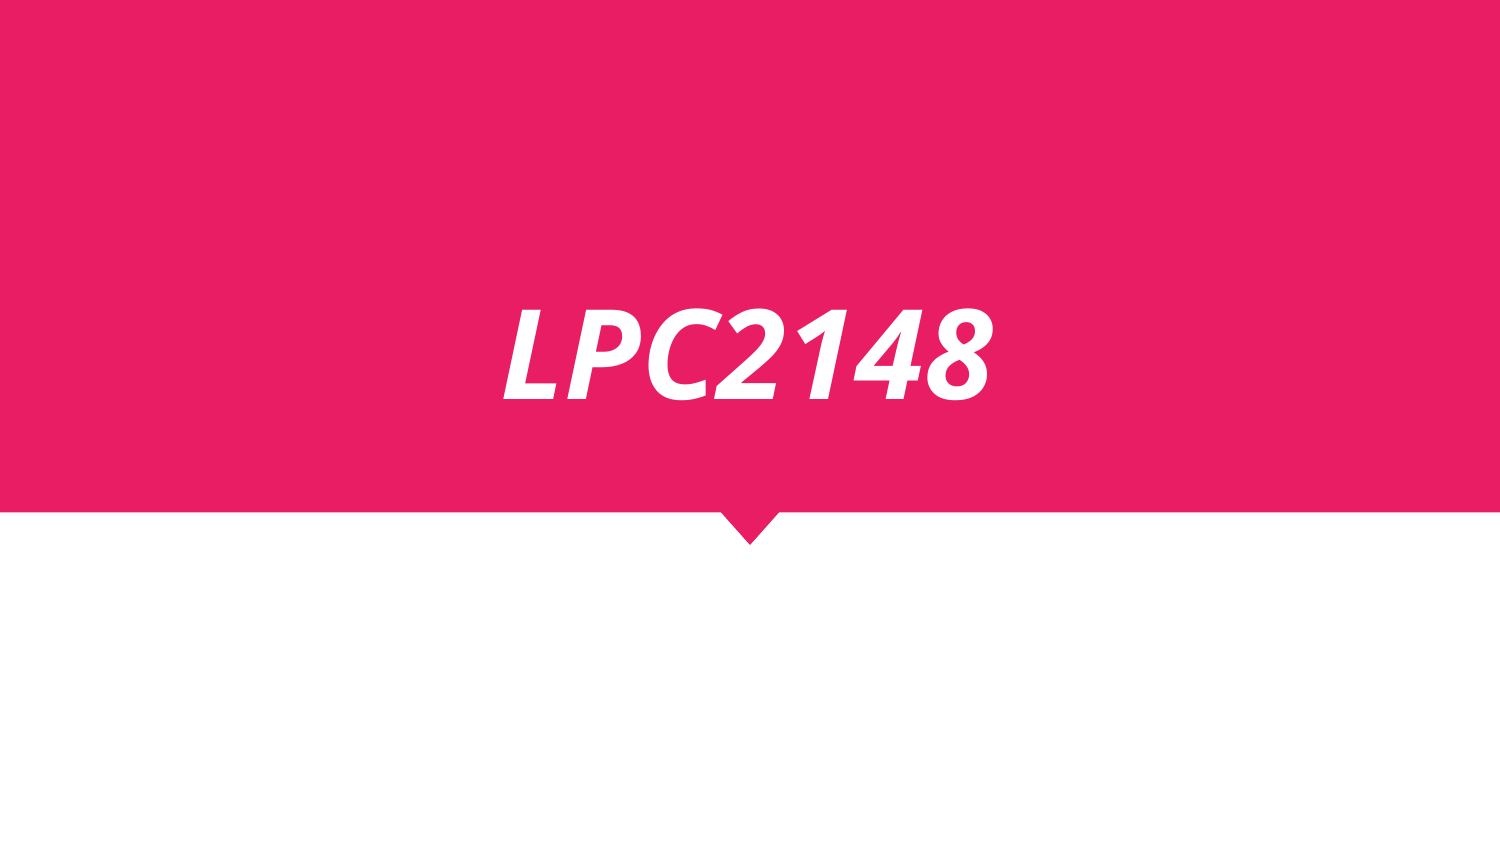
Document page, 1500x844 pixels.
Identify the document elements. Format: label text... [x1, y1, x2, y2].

title LPC2148 [67, 105, 1427, 452]
